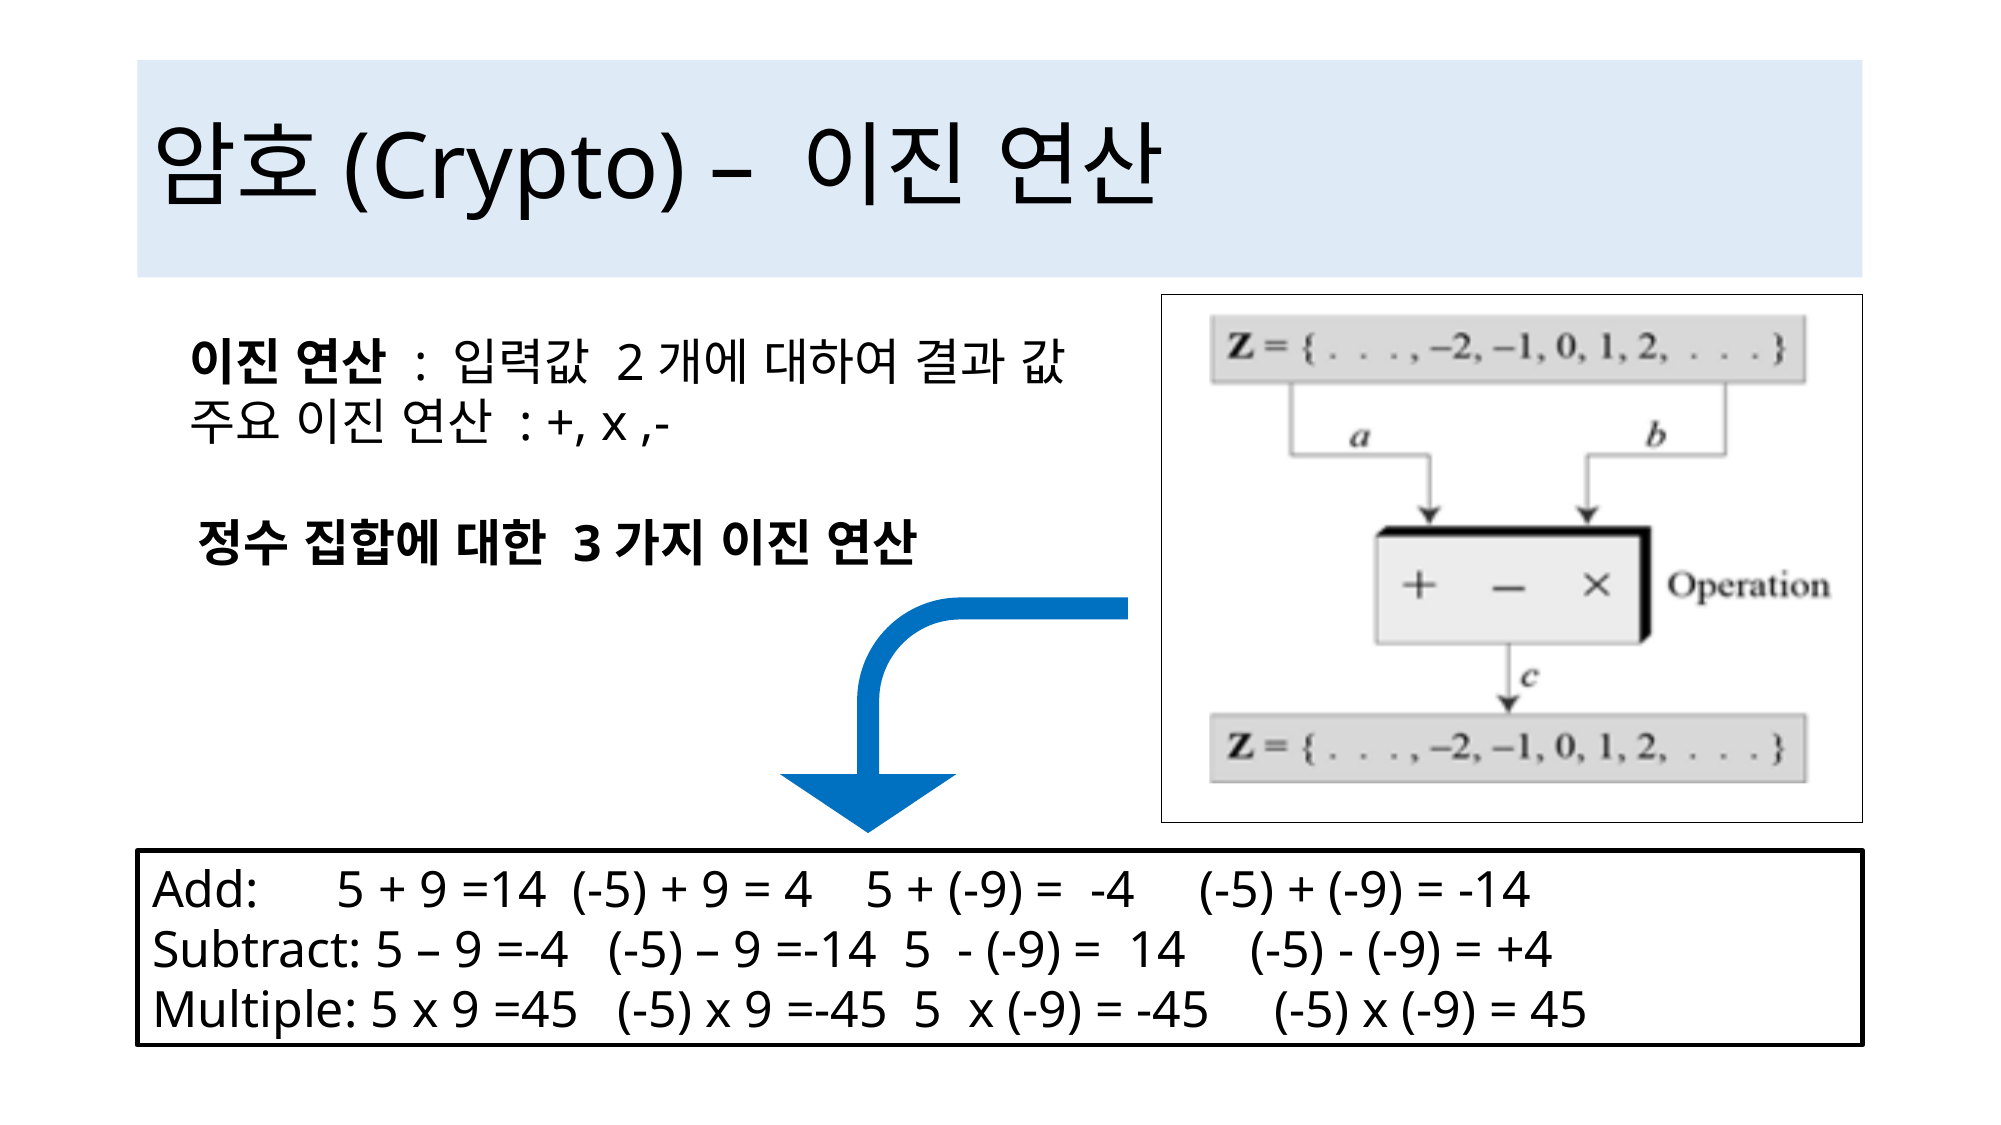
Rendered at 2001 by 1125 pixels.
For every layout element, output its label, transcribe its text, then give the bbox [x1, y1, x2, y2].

title 암호(Crypto) – 이진 연산 [137, 59, 1863, 278]
text_box 정수 집합에 대한 3가지 이진 연산 [183, 504, 1161, 580]
text_box Add: 5 + 9 =14 (-5) + 9 = 4 5 + (-9) = -4 (-5) + (-9) = -14 Subtract: 5 – 9 =-4 (-5) – 9 =-14 5 - (-9) = 14 (-5) - (-9) = +4 Multiple: 5 x 9 =45 (-5) x 9 =-45 5 x (-9) = -45 (-5) x (-9) = 45 [137, 850, 1863, 1046]
text_box [776, 596, 1129, 835]
text_box 이진 연산 : 입력값 2개에 대하여 결과 값 주요 이진 연산 : +, x ,- [175, 323, 1161, 459]
picture [1161, 294, 1863, 823]
